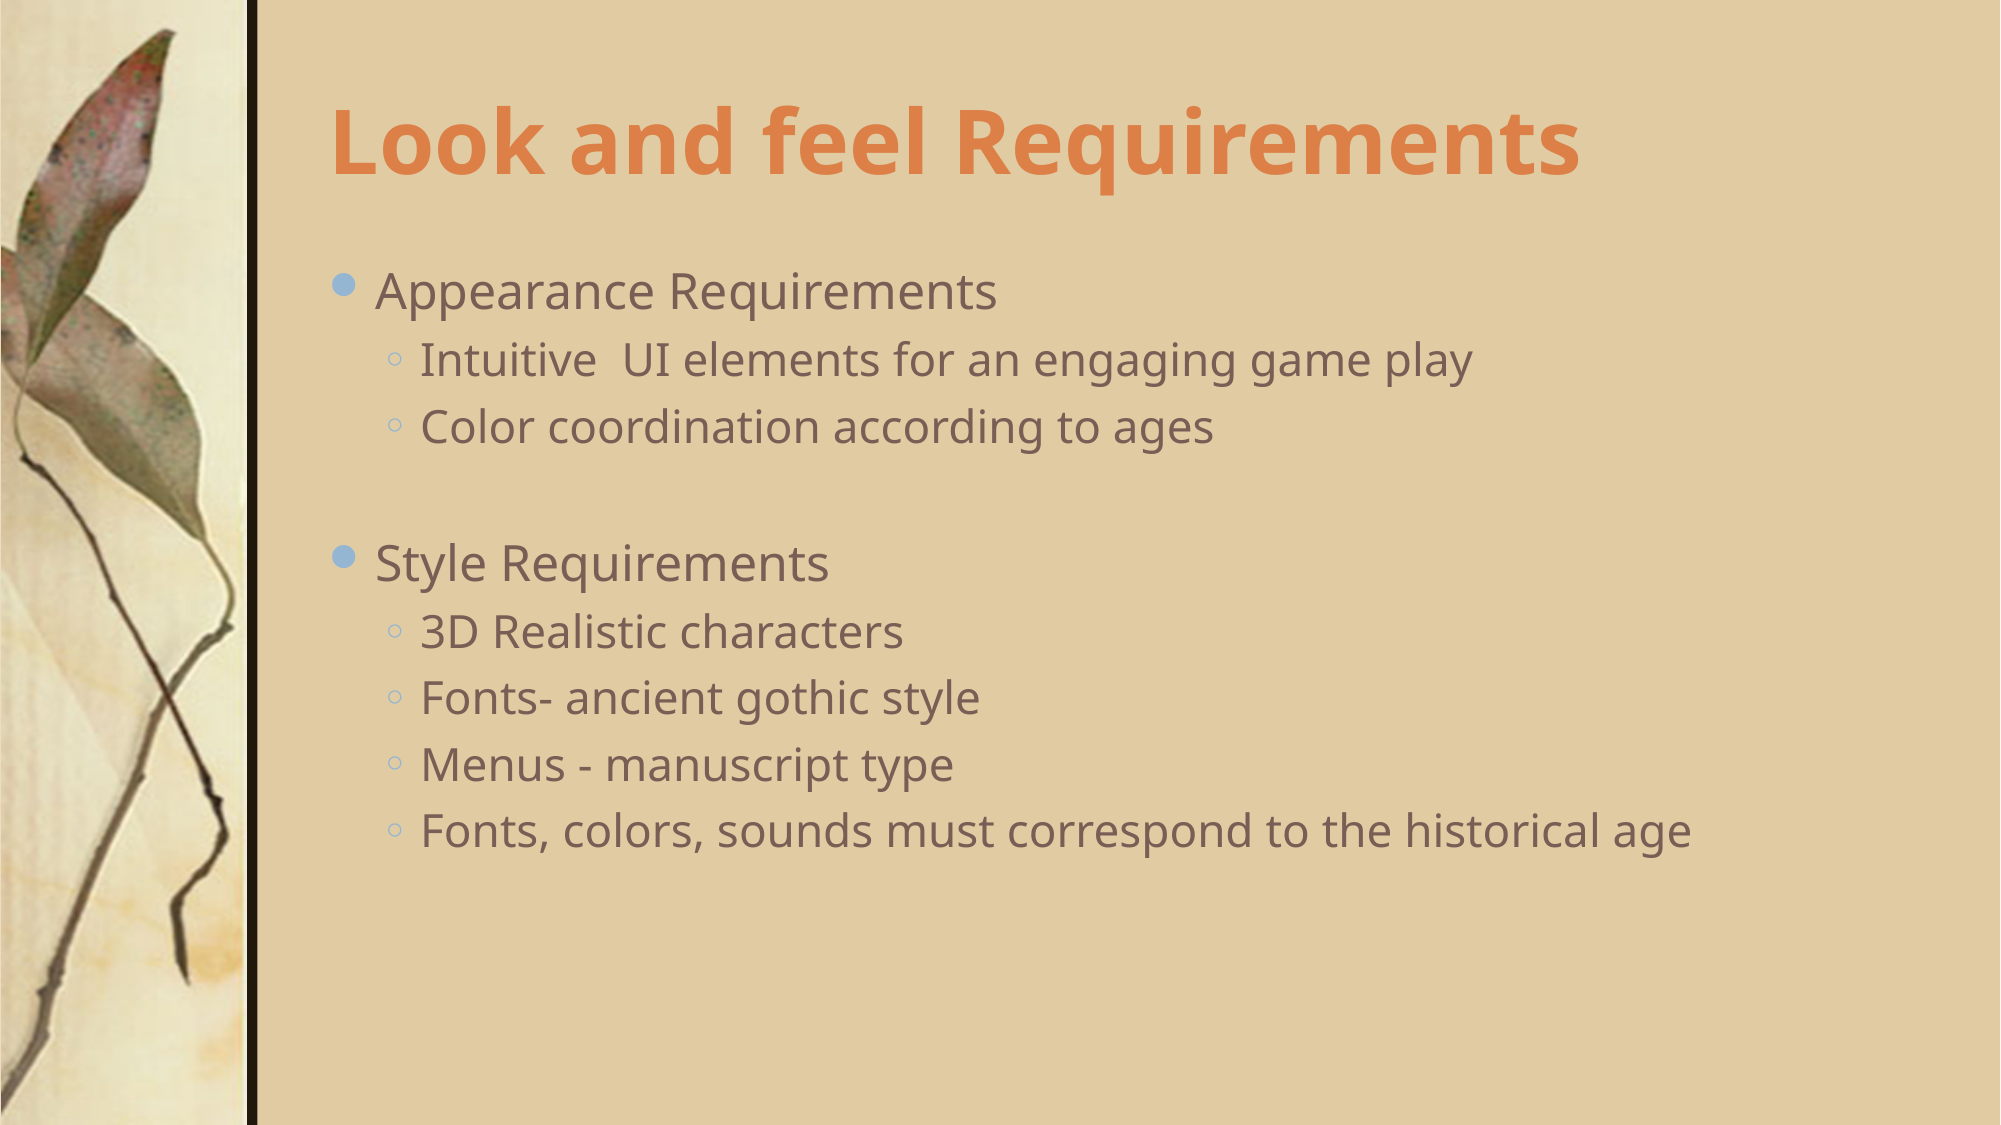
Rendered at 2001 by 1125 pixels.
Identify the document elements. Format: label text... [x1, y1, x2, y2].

picture [1, 0, 247, 1125]
list Appearance Requirements Intuitive UI elements for an engaging game play Color coordination according to ages Style Requirements 3D Realistic characters Fonts- ancient gothic style Menus - manuscript type Fonts, colors, sounds must correspond to the historical age [300, 252, 1911, 1018]
title Look and feel Requirements [313, 45, 1954, 233]
